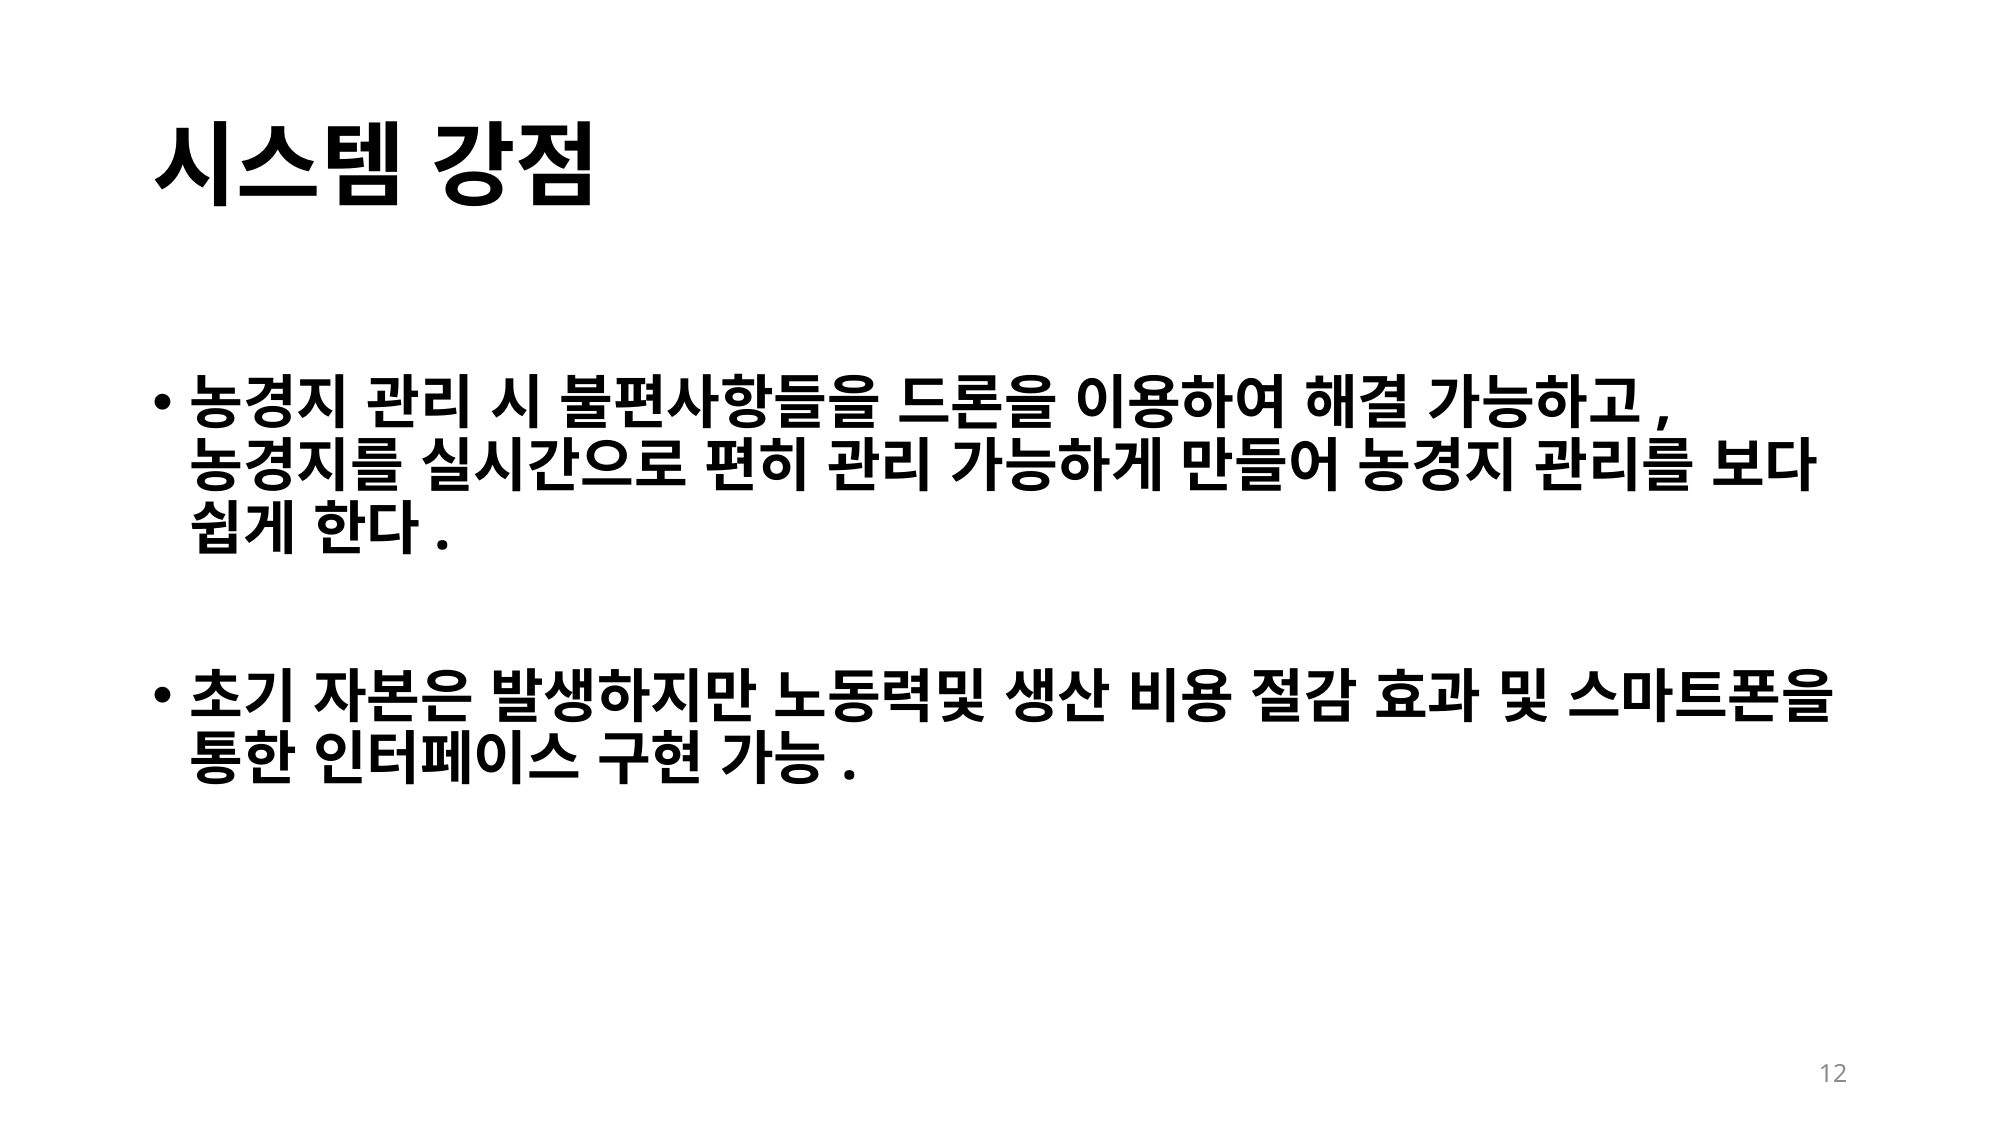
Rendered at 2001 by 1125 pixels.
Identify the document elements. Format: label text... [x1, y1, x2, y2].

list 농경지 관리 시 불편사항들을 드론을 이용하여 해결 가능하고, 농경지를 실시간으로 편히 관리 가능하게 만들어 농경지 관리를 보다 쉽게 한다. 초기 자본은 발생하지만 노동력및 생산 비용 절감 효과 및 스마트폰을 통한 인터페이스 구현 가능. [137, 366, 1863, 915]
title 시스템 강점 [137, 59, 1863, 278]
slide_number 12 [1412, 1042, 1863, 1103]
